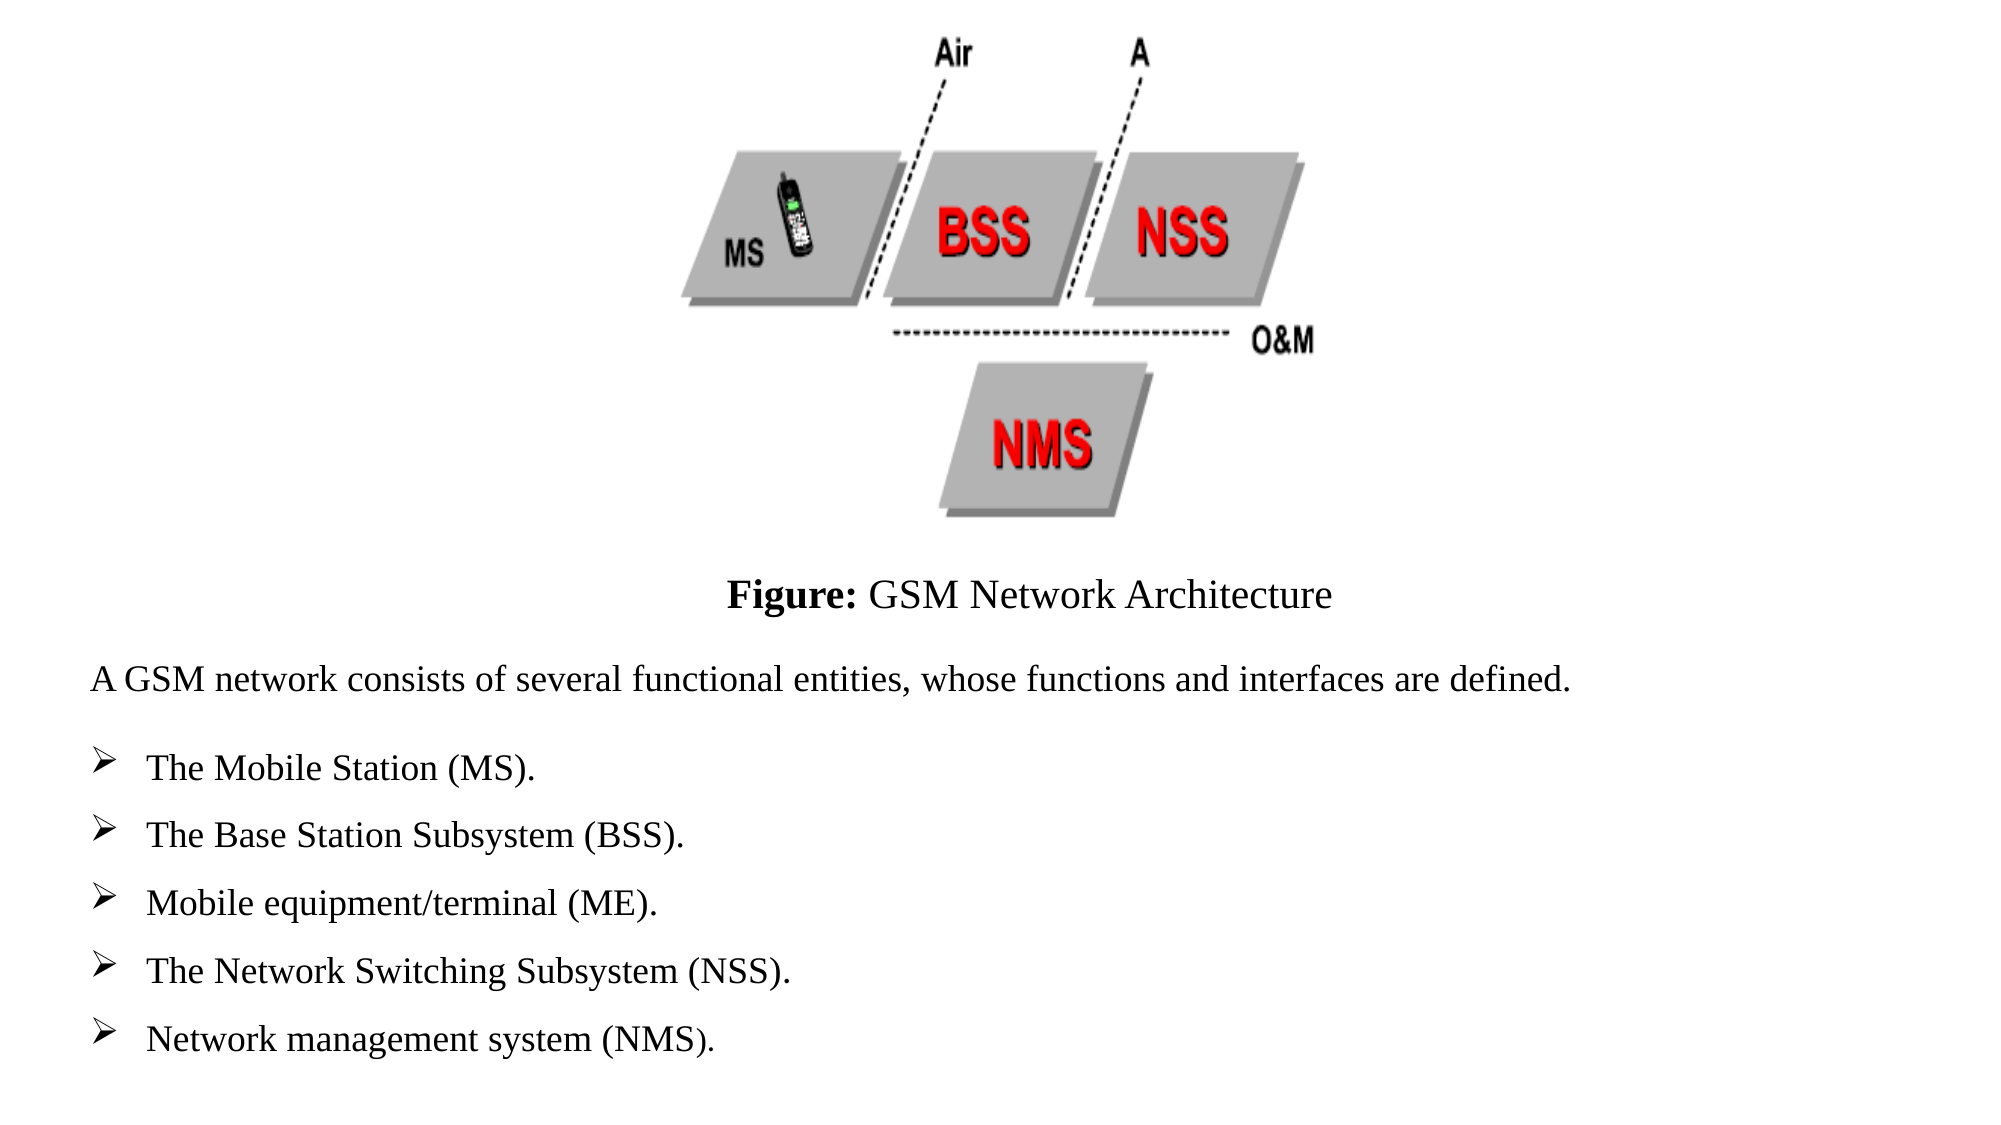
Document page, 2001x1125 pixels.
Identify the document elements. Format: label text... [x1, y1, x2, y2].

text_box Figure: GSM Network Architecture [712, 554, 1349, 624]
text_box A GSM network consists of several functional entities, whose functions and interfaces are defined. The Mobile Station (MS). The Base Station Subsystem (BSS). Mobile equipment/terminal (ME). The Network Switching Subsystem (NSS). Network management system (NMS). [75, 639, 2000, 1066]
picture [669, 0, 1372, 554]
